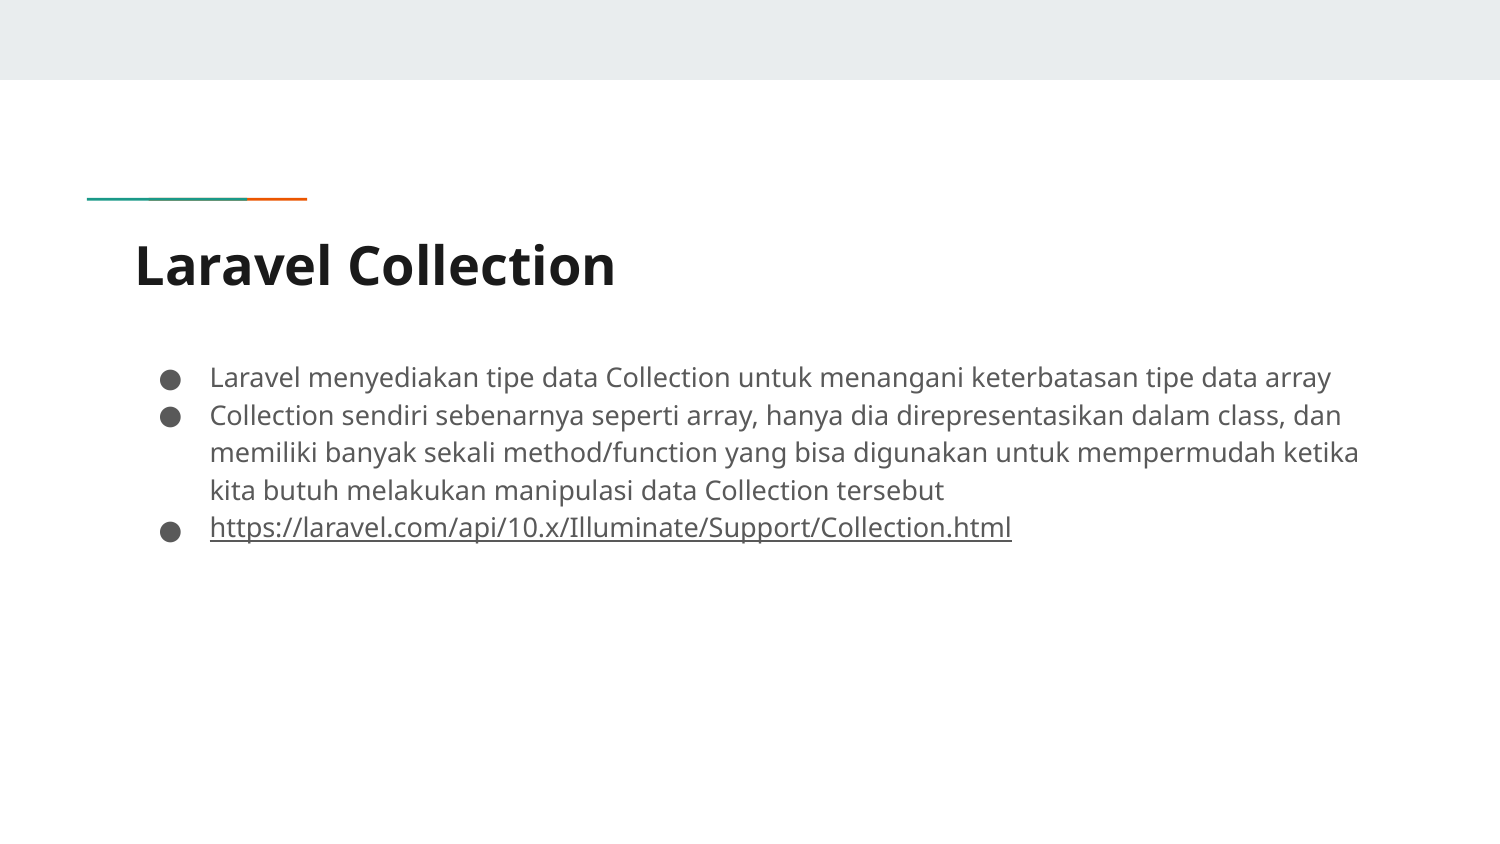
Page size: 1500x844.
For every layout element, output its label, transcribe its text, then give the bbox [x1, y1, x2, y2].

list Laravel menyediakan tipe data Collection untuk menangani keterbatasan tipe data array Collection sendiri sebenarnya seperti array, hanya dia direpresentasikan dalam class, dan memiliki banyak sekali method/function yang bisa digunakan untuk mempermudah ketika kita butuh melakukan manipulasi data Collection tersebut https://laravel.com/api/10.x/Illuminate/Support/Collection.html [119, 341, 1381, 712]
title Laravel Collection [119, 216, 1381, 305]
